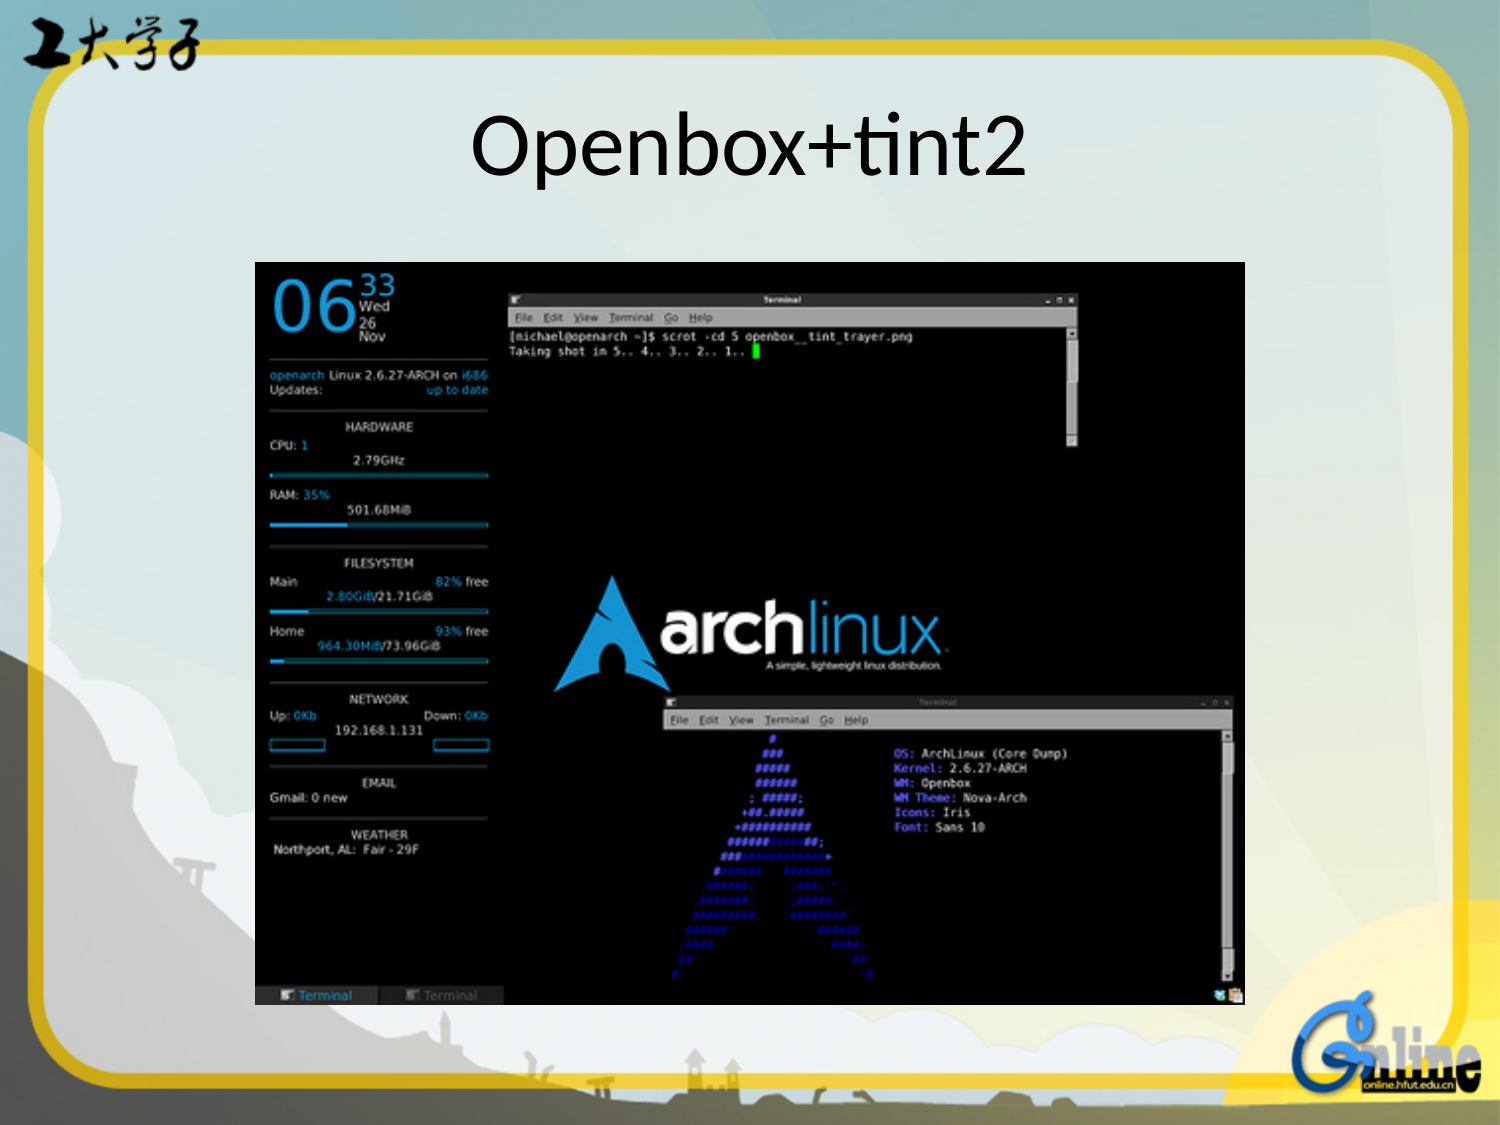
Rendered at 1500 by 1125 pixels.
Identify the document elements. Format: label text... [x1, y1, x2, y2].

picture [0, 0, 1500, 1125]
title Openbox+tint2 [74, 44, 1426, 233]
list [254, 262, 1246, 1006]
